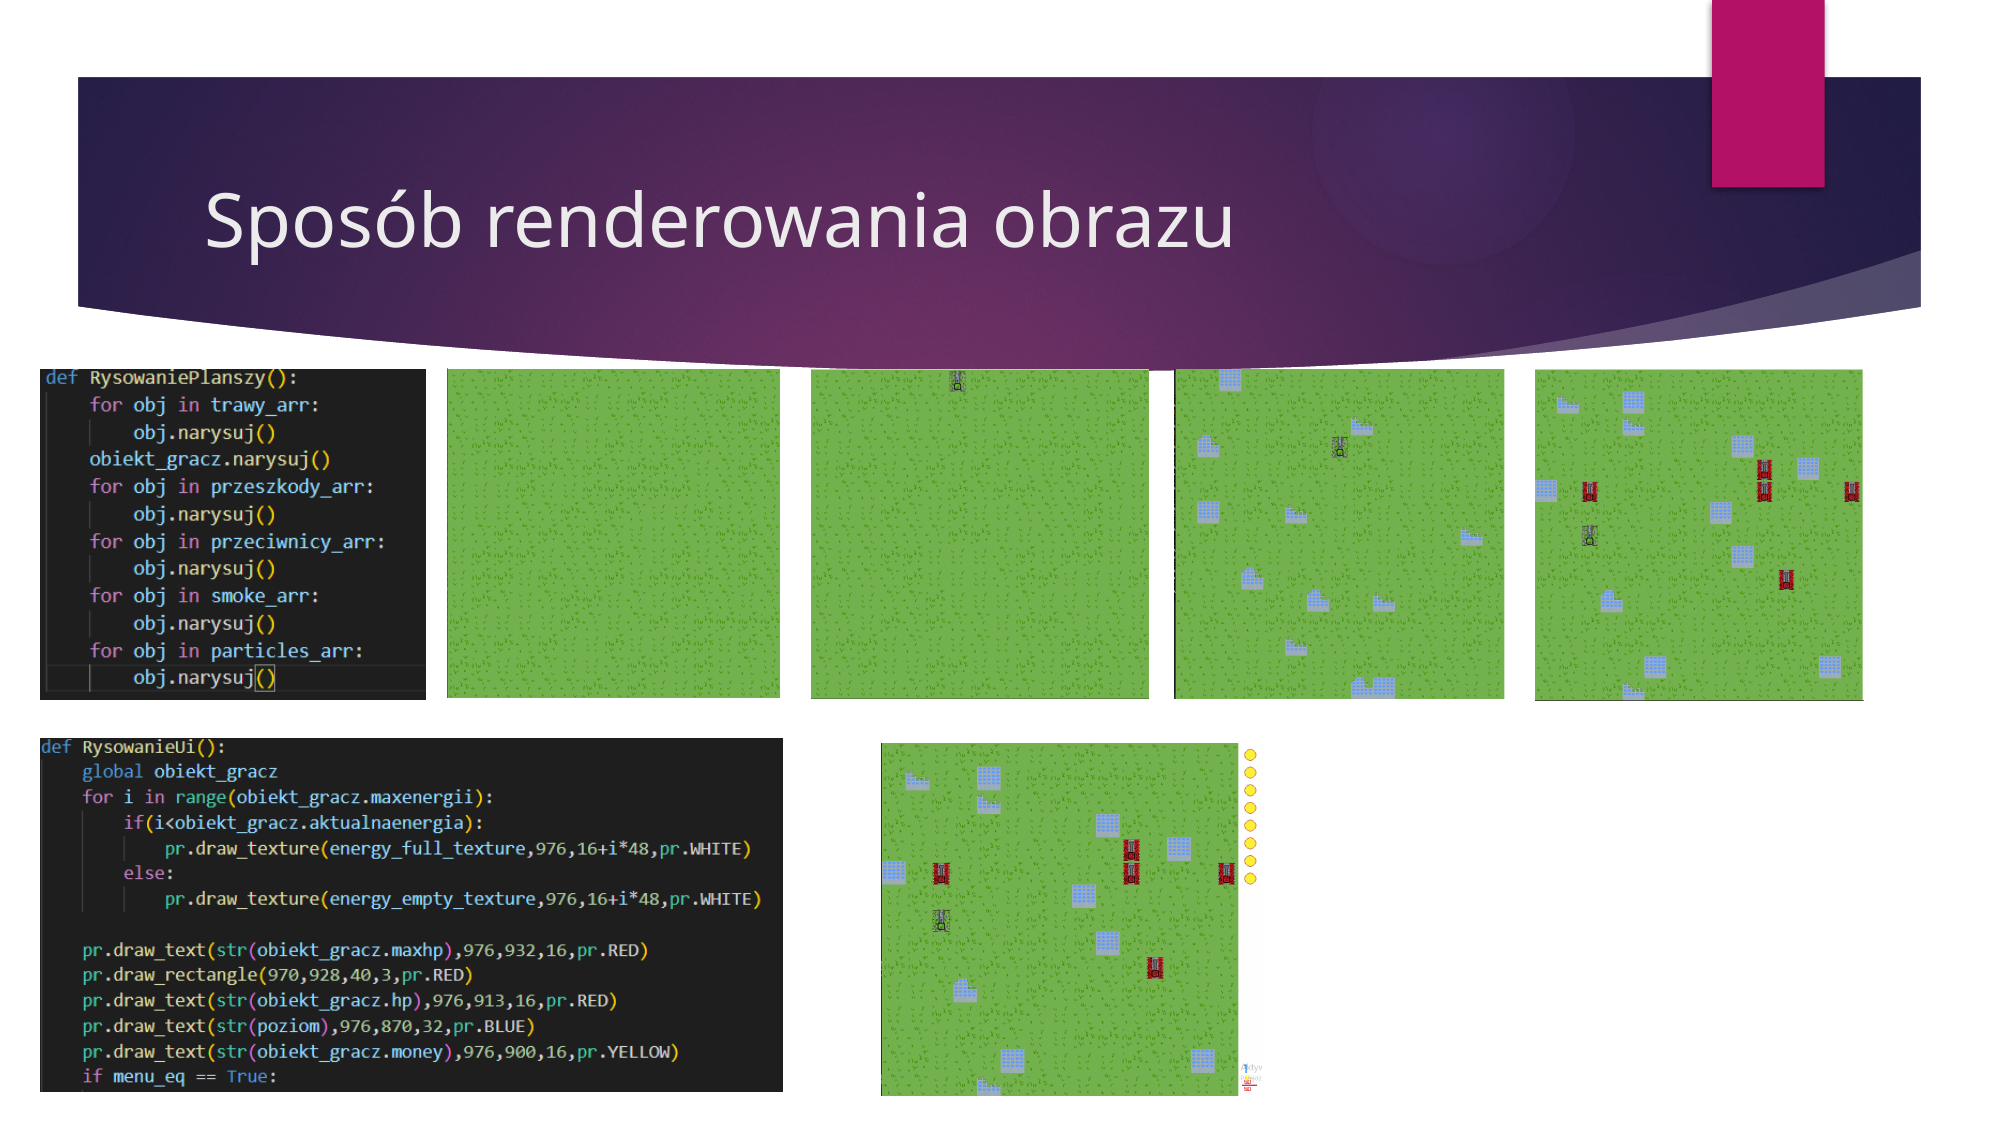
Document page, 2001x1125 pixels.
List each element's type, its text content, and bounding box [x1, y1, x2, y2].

picture [447, 368, 780, 699]
picture [810, 369, 1149, 700]
picture [1174, 369, 1505, 699]
title Sposób renderowania obrazu [189, 159, 1627, 276]
picture [1535, 369, 1864, 701]
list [40, 369, 426, 700]
picture [39, 738, 784, 1093]
picture [881, 743, 1262, 1097]
